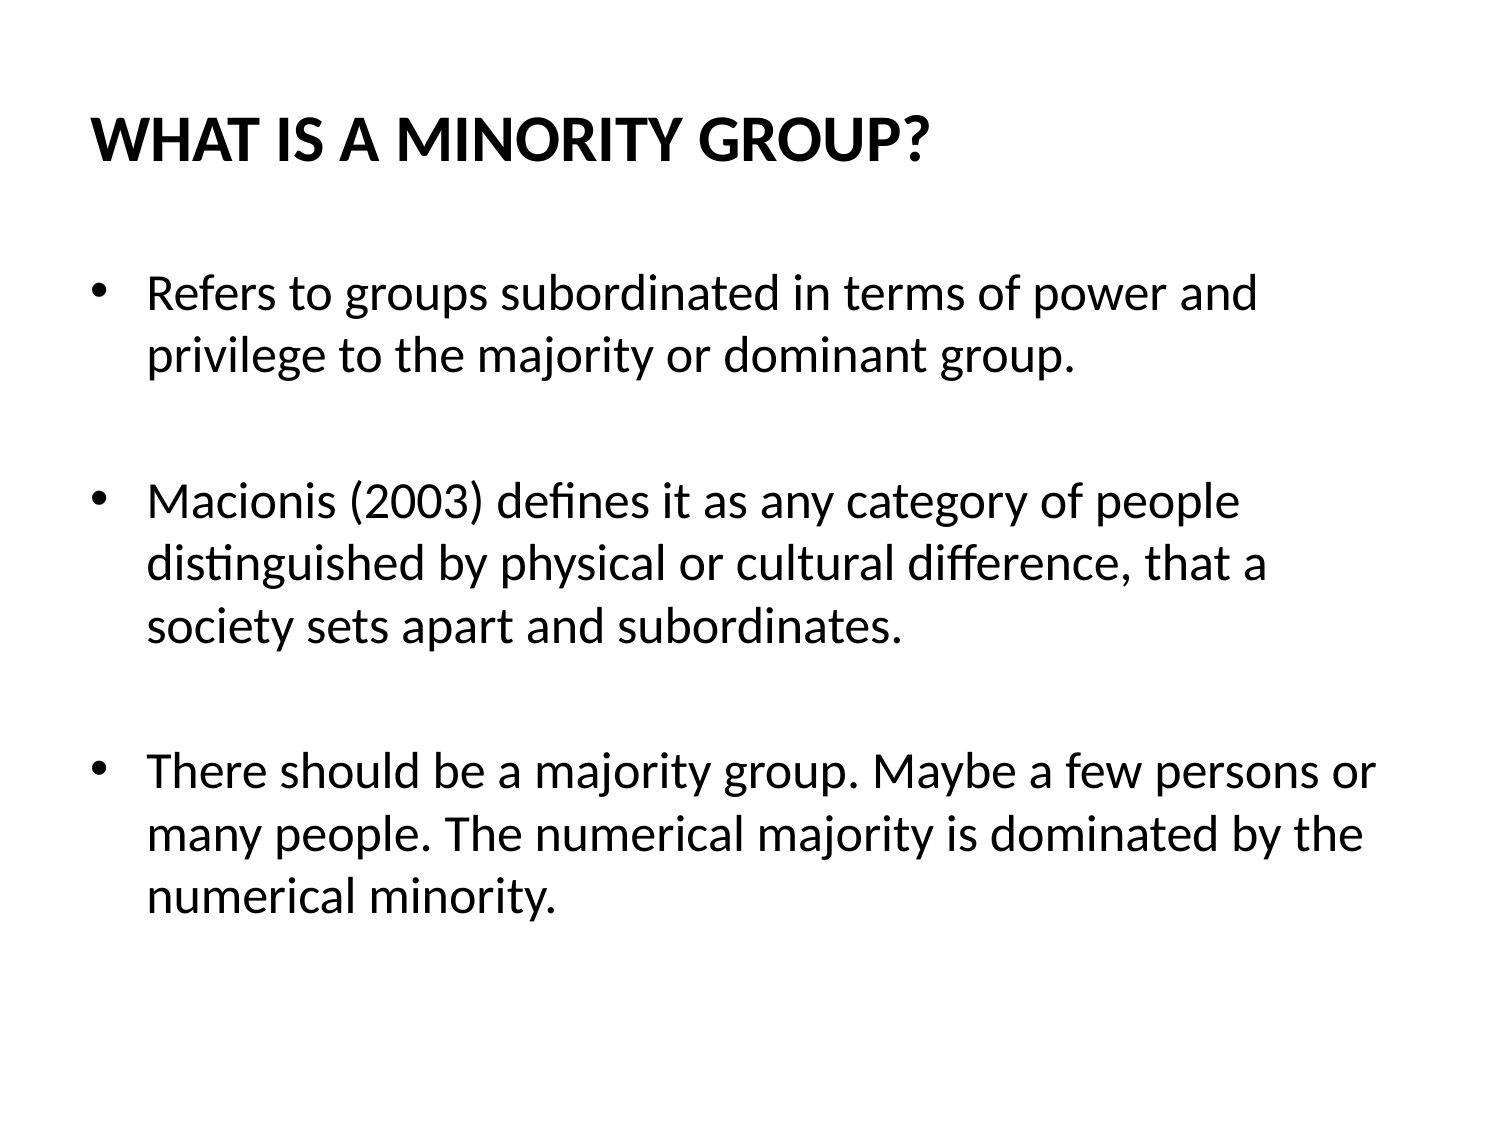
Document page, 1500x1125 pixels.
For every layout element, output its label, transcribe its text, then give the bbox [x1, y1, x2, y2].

list WHAT IS A MINORITY GROUP? Refers to groups subordinated in terms of power and privilege to the majority or dominant group. Macionis (2003) defines it as any category of people distinguished by physical or cultural difference, that a society sets apart and subordinates. There should be a majority group. Maybe a few persons or many people. The numerical majority is dominated by the numerical minority. [75, 87, 1425, 1005]
